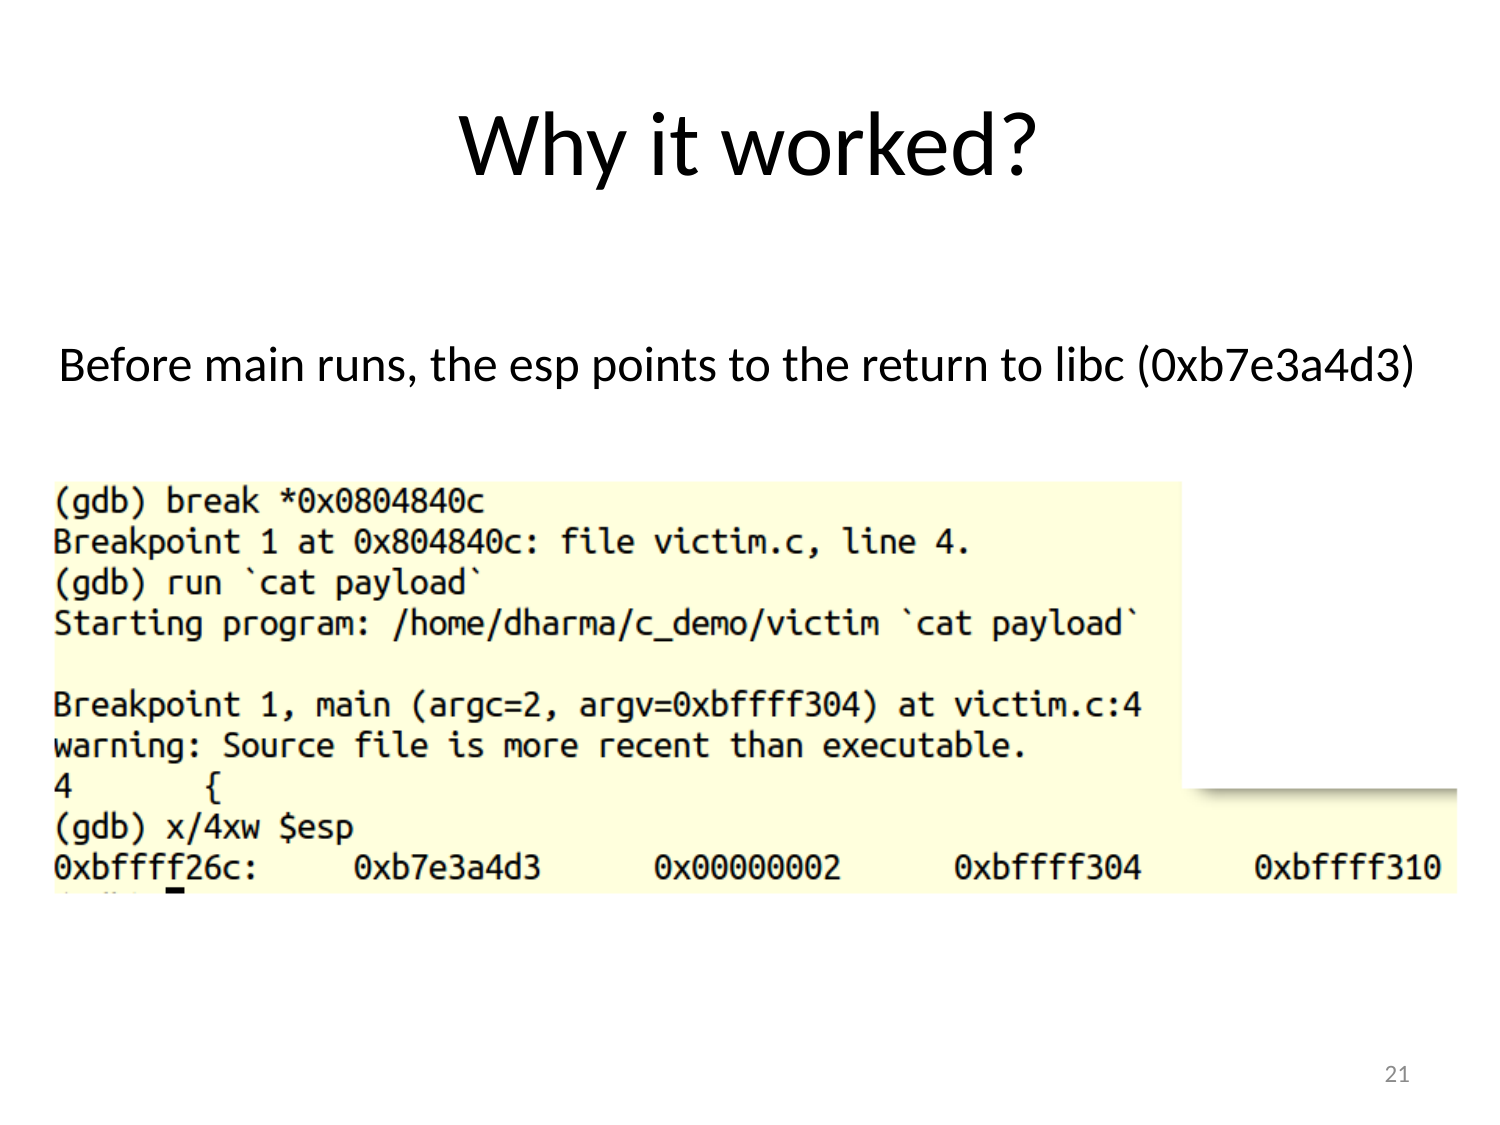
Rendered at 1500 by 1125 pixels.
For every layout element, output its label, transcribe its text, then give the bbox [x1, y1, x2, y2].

text_box Before main runs, the esp points to the return to libc (0xb7e3a4d3) [43, 324, 1432, 399]
title Why it worked? [75, 45, 1425, 233]
picture [44, 474, 1463, 912]
slide_number 21 [1074, 1042, 1425, 1103]
